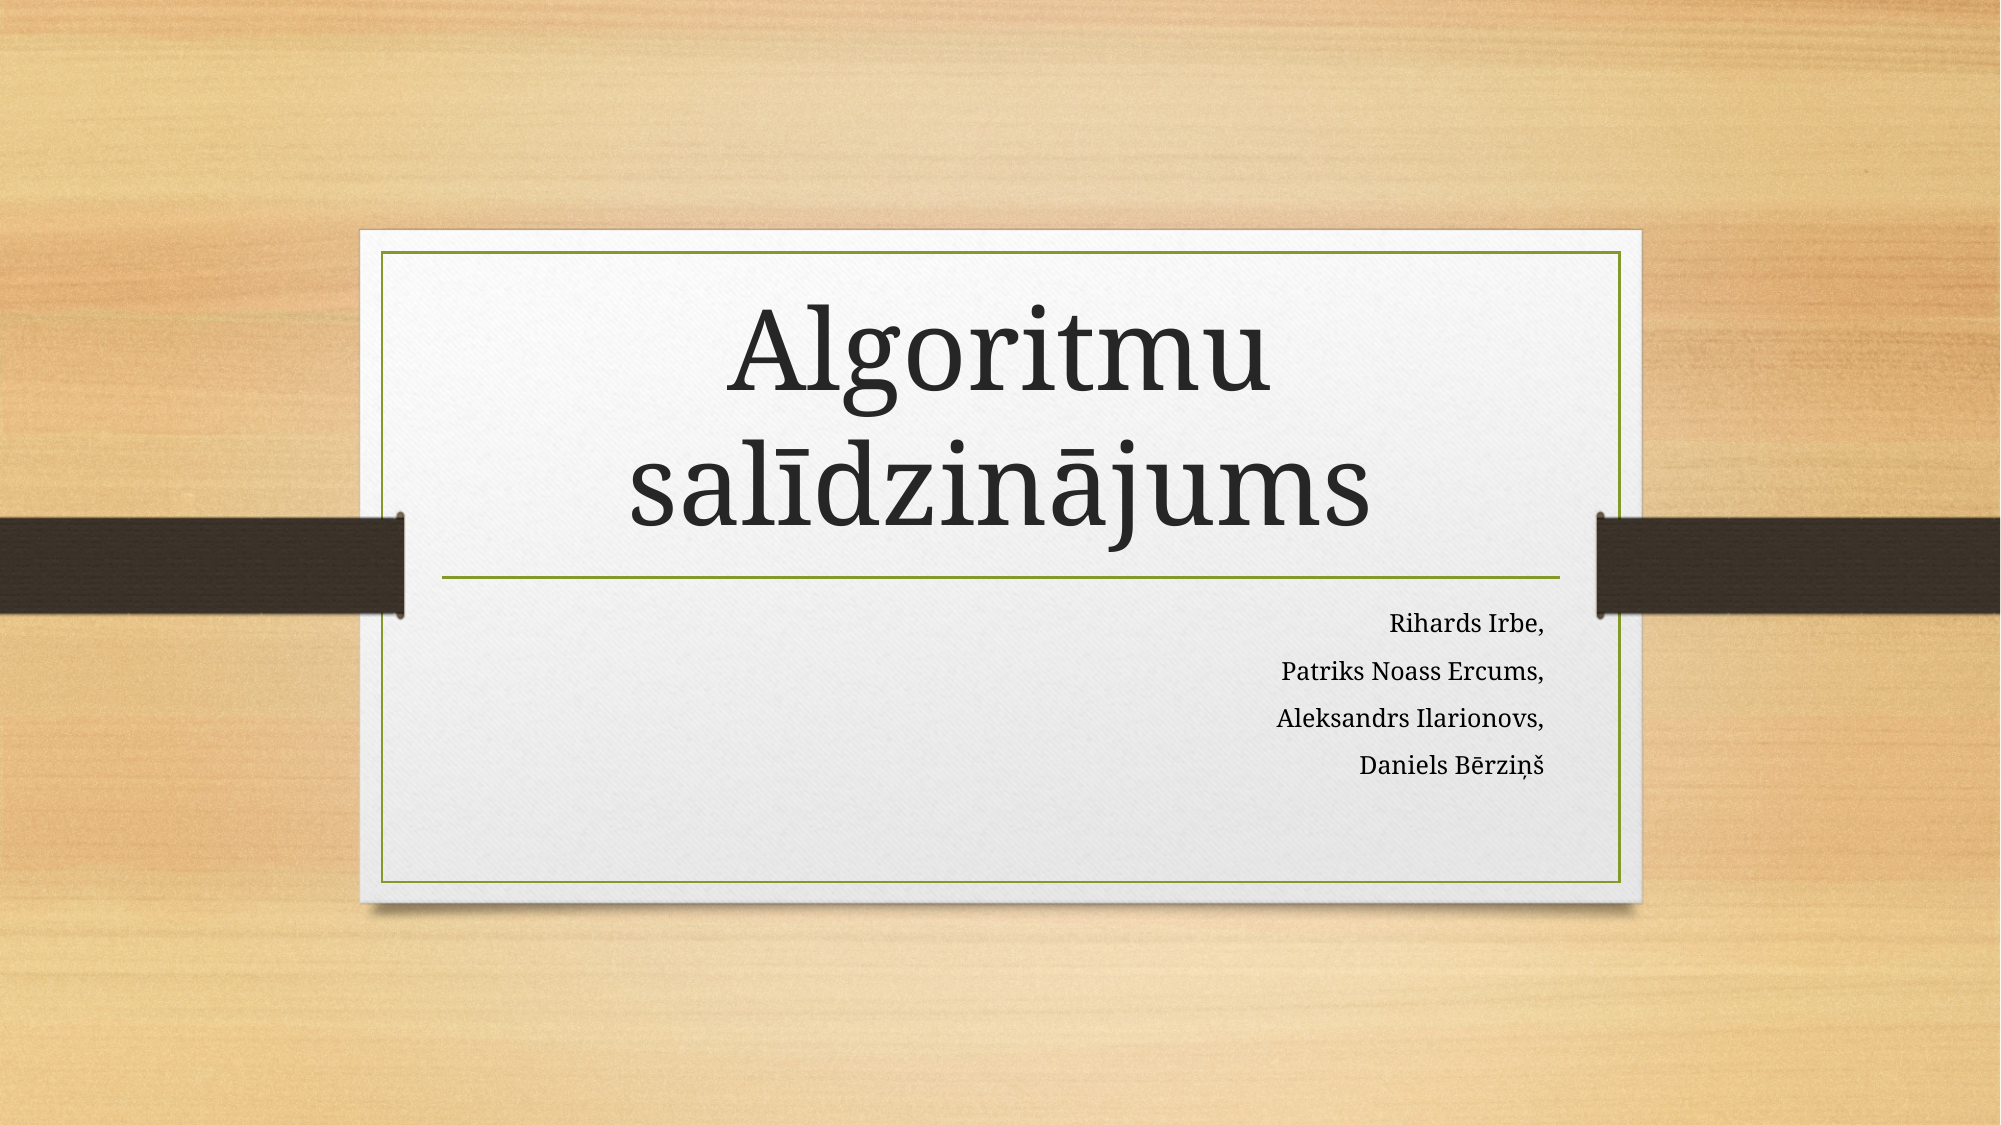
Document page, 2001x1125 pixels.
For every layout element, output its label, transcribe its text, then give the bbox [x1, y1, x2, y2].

title Algoritmu salīdzinājums [441, 306, 1560, 556]
subtitle Rihards Irbe, Patriks Noass Ercums, Aleksandrs Ilarionovs, Daniels Bērziņš [441, 600, 1560, 817]
picture [0, 0, 2001, 1125]
